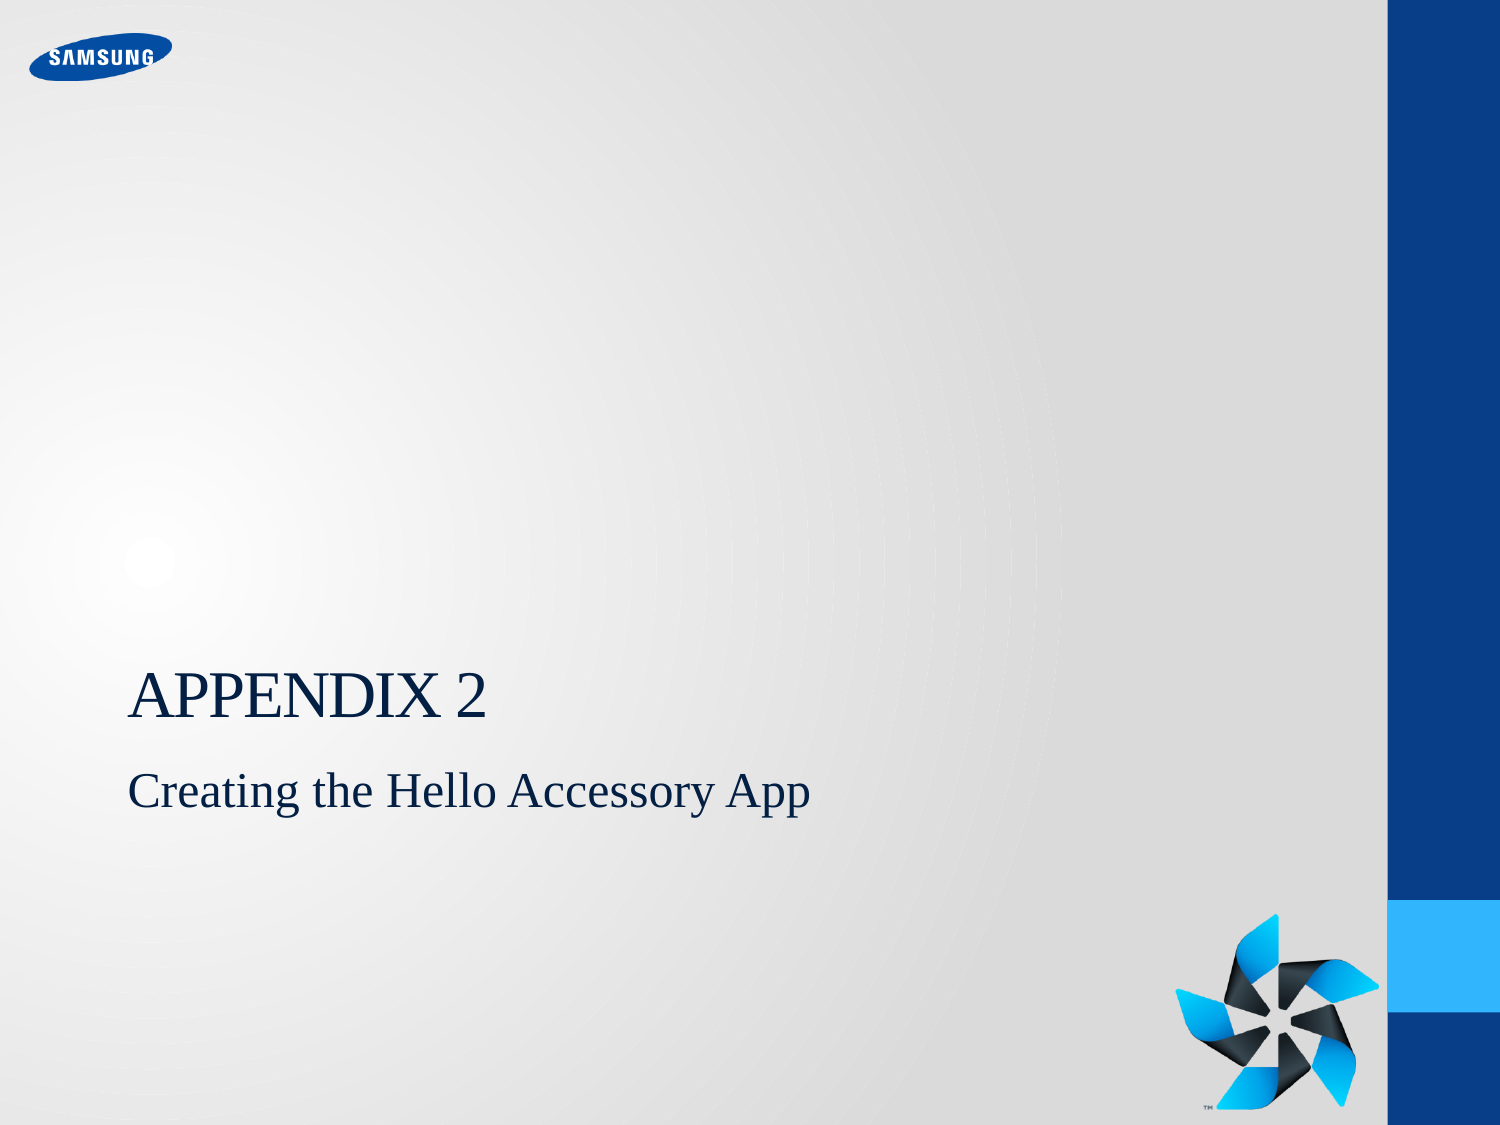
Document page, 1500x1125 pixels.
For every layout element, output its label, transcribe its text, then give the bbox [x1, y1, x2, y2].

picture [29, 33, 172, 81]
subtitle Creating the Hello Accessory App [112, 750, 1173, 925]
picture [1175, 914, 1379, 1111]
title APPENDIX 2 [112, 312, 1350, 738]
